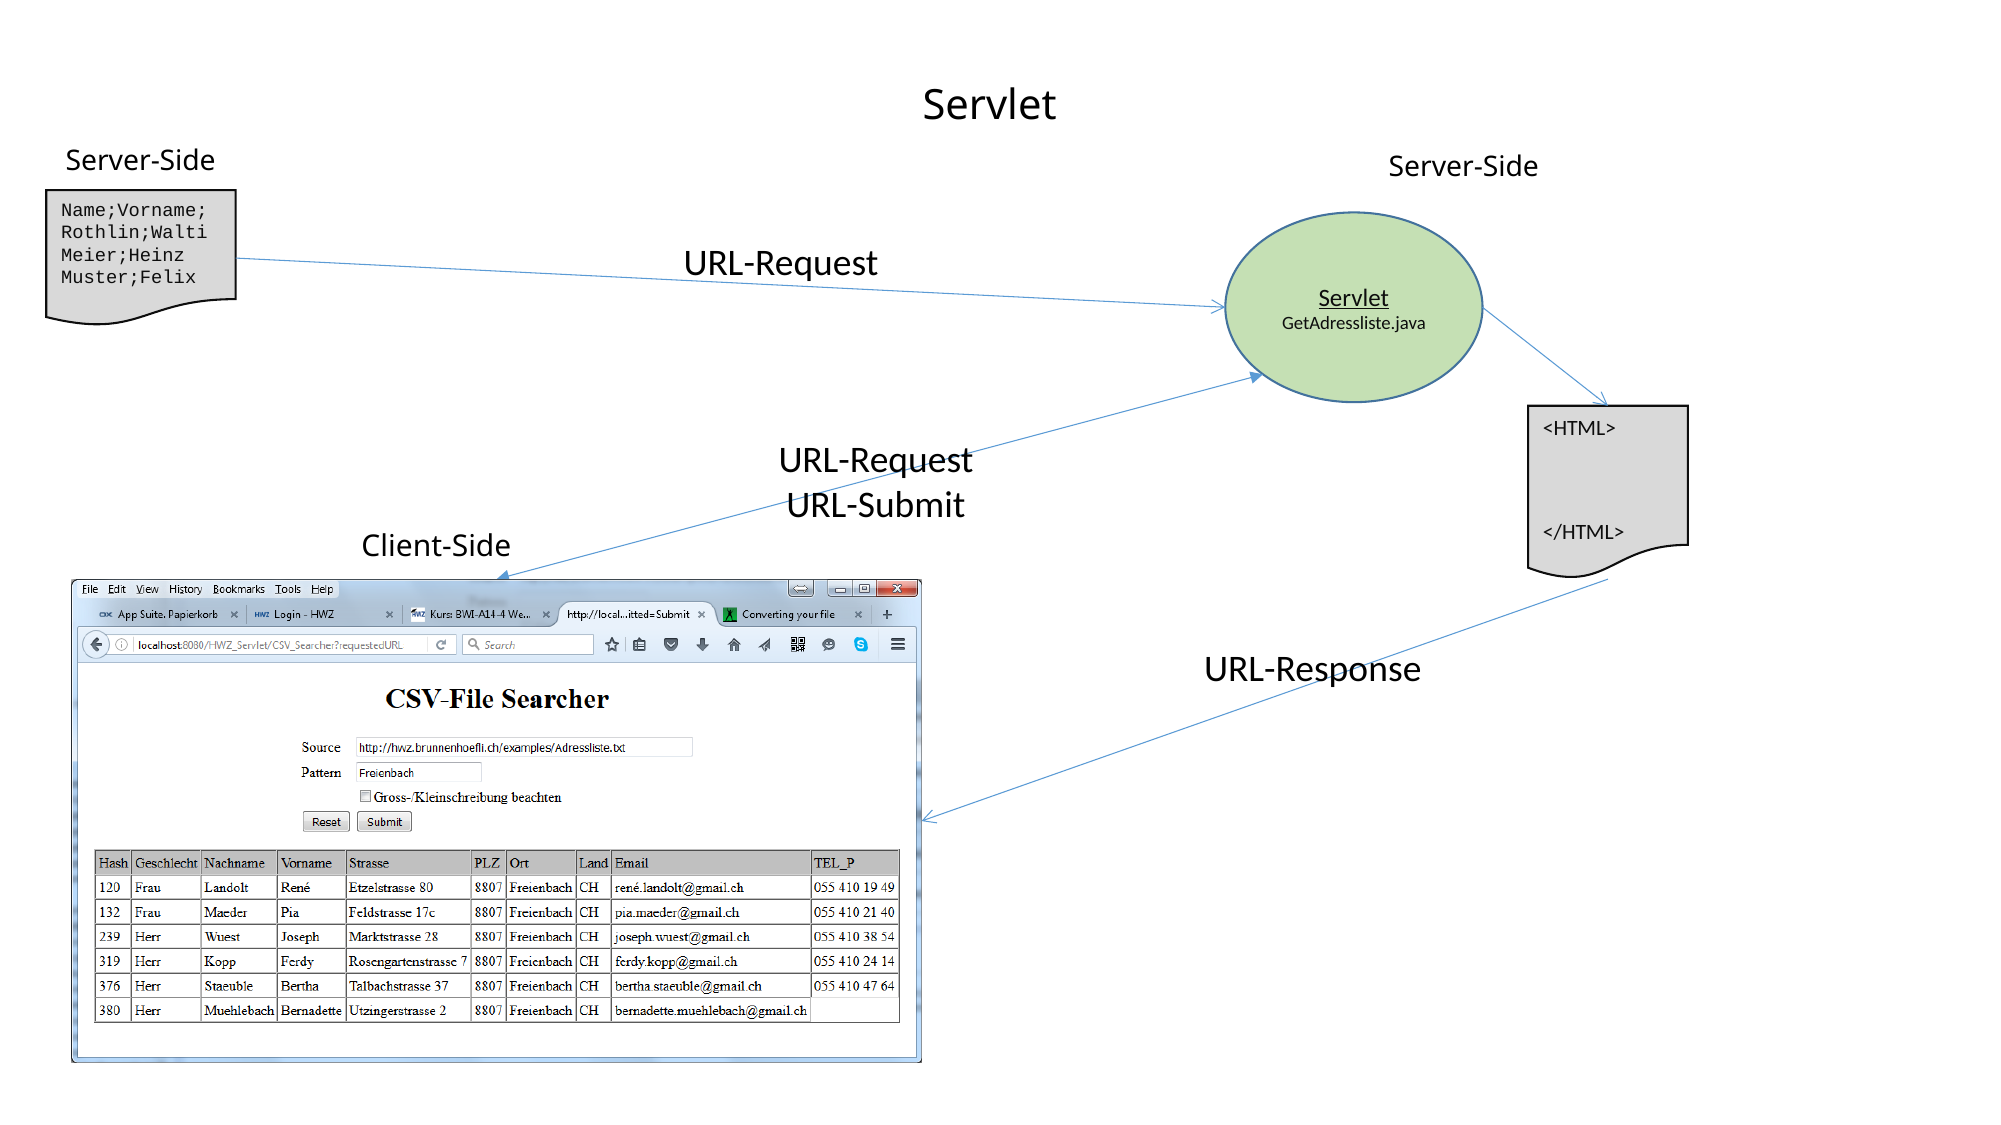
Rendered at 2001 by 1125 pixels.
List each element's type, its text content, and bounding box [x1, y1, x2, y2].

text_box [496, 374, 1263, 580]
text_box Name;Vorname; Rothlin;Walti Meier;Heinz Muster;Felix [45, 189, 237, 326]
title Servlet [239, 42, 1740, 136]
text_box Server-Side [47, 110, 235, 184]
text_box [235, 258, 1226, 308]
text_box <HTML> </HTML> [1527, 404, 1689, 569]
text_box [922, 567, 1609, 822]
text_box Server-Side [1370, 116, 1558, 191]
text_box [1482, 307, 1608, 406]
picture [71, 579, 922, 1063]
text_box URL-Request [668, 230, 894, 258]
text_box Client-Side [343, 496, 496, 571]
text_box Servlet GetAdressliste.java [1224, 211, 1484, 404]
